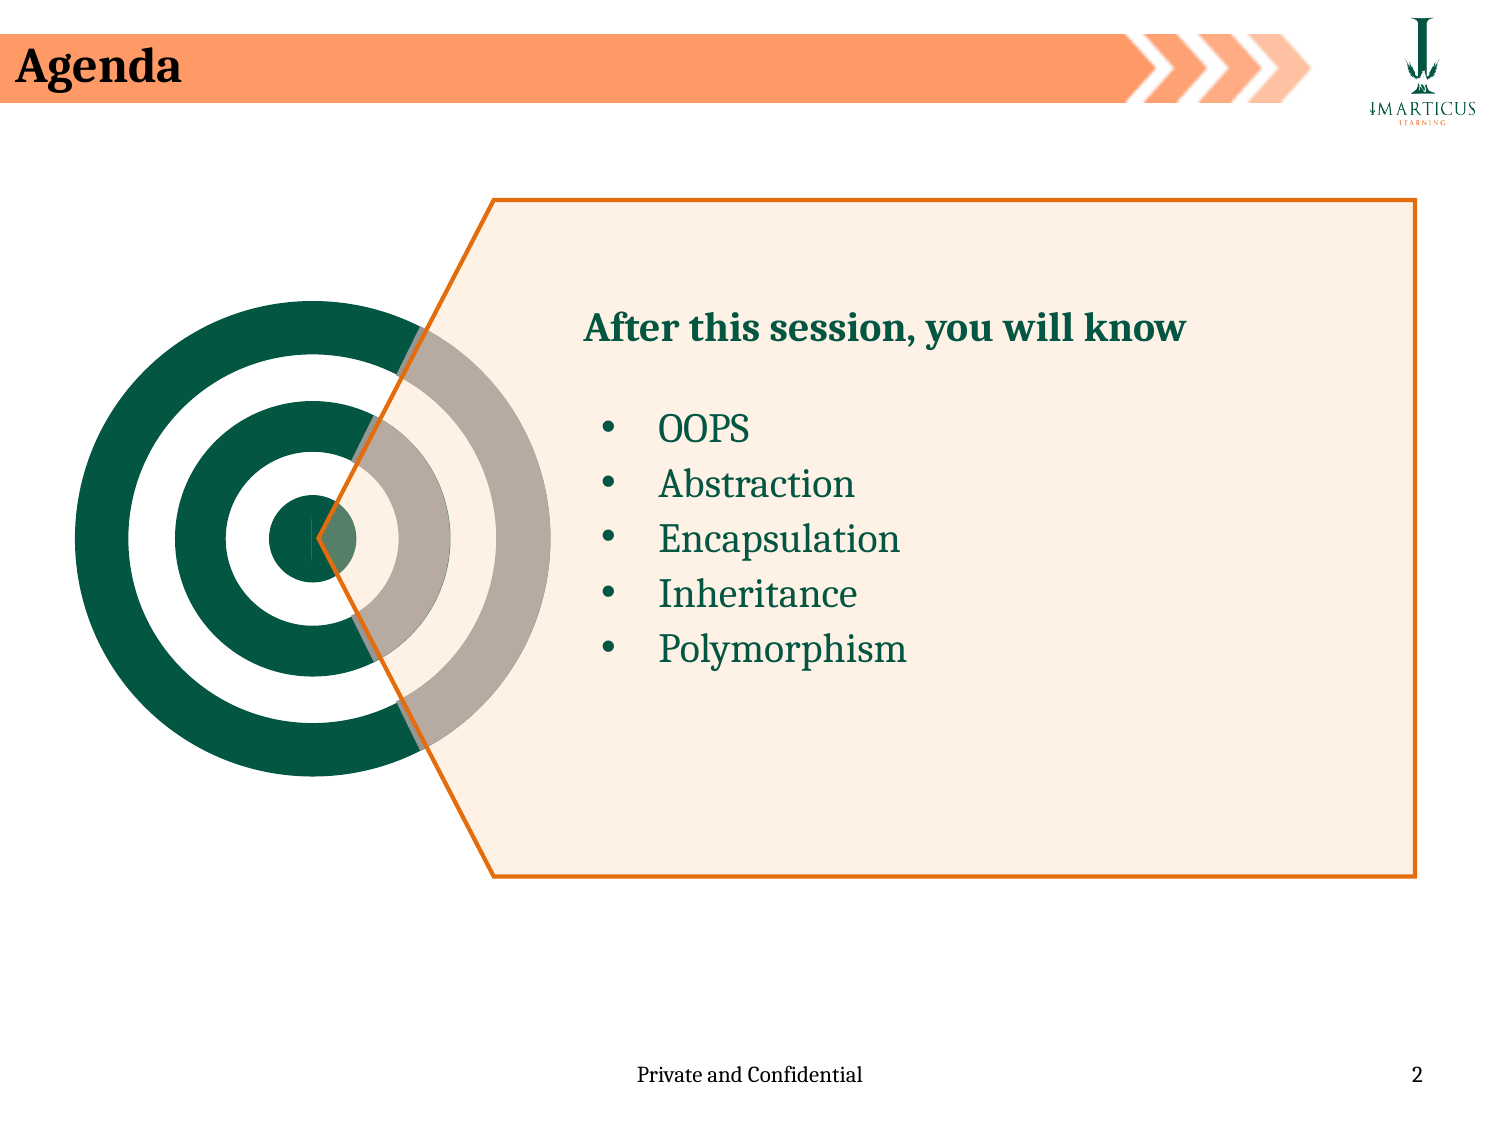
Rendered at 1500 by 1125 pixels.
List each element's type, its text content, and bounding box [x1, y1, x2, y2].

title Agenda [0, 32, 1138, 125]
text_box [74, 300, 551, 777]
picture [1138, 0, 1500, 150]
text_box After this session, you will know OOPS Abstraction Encapsulation Inheritance Polymorphism [441, 199, 1416, 877]
